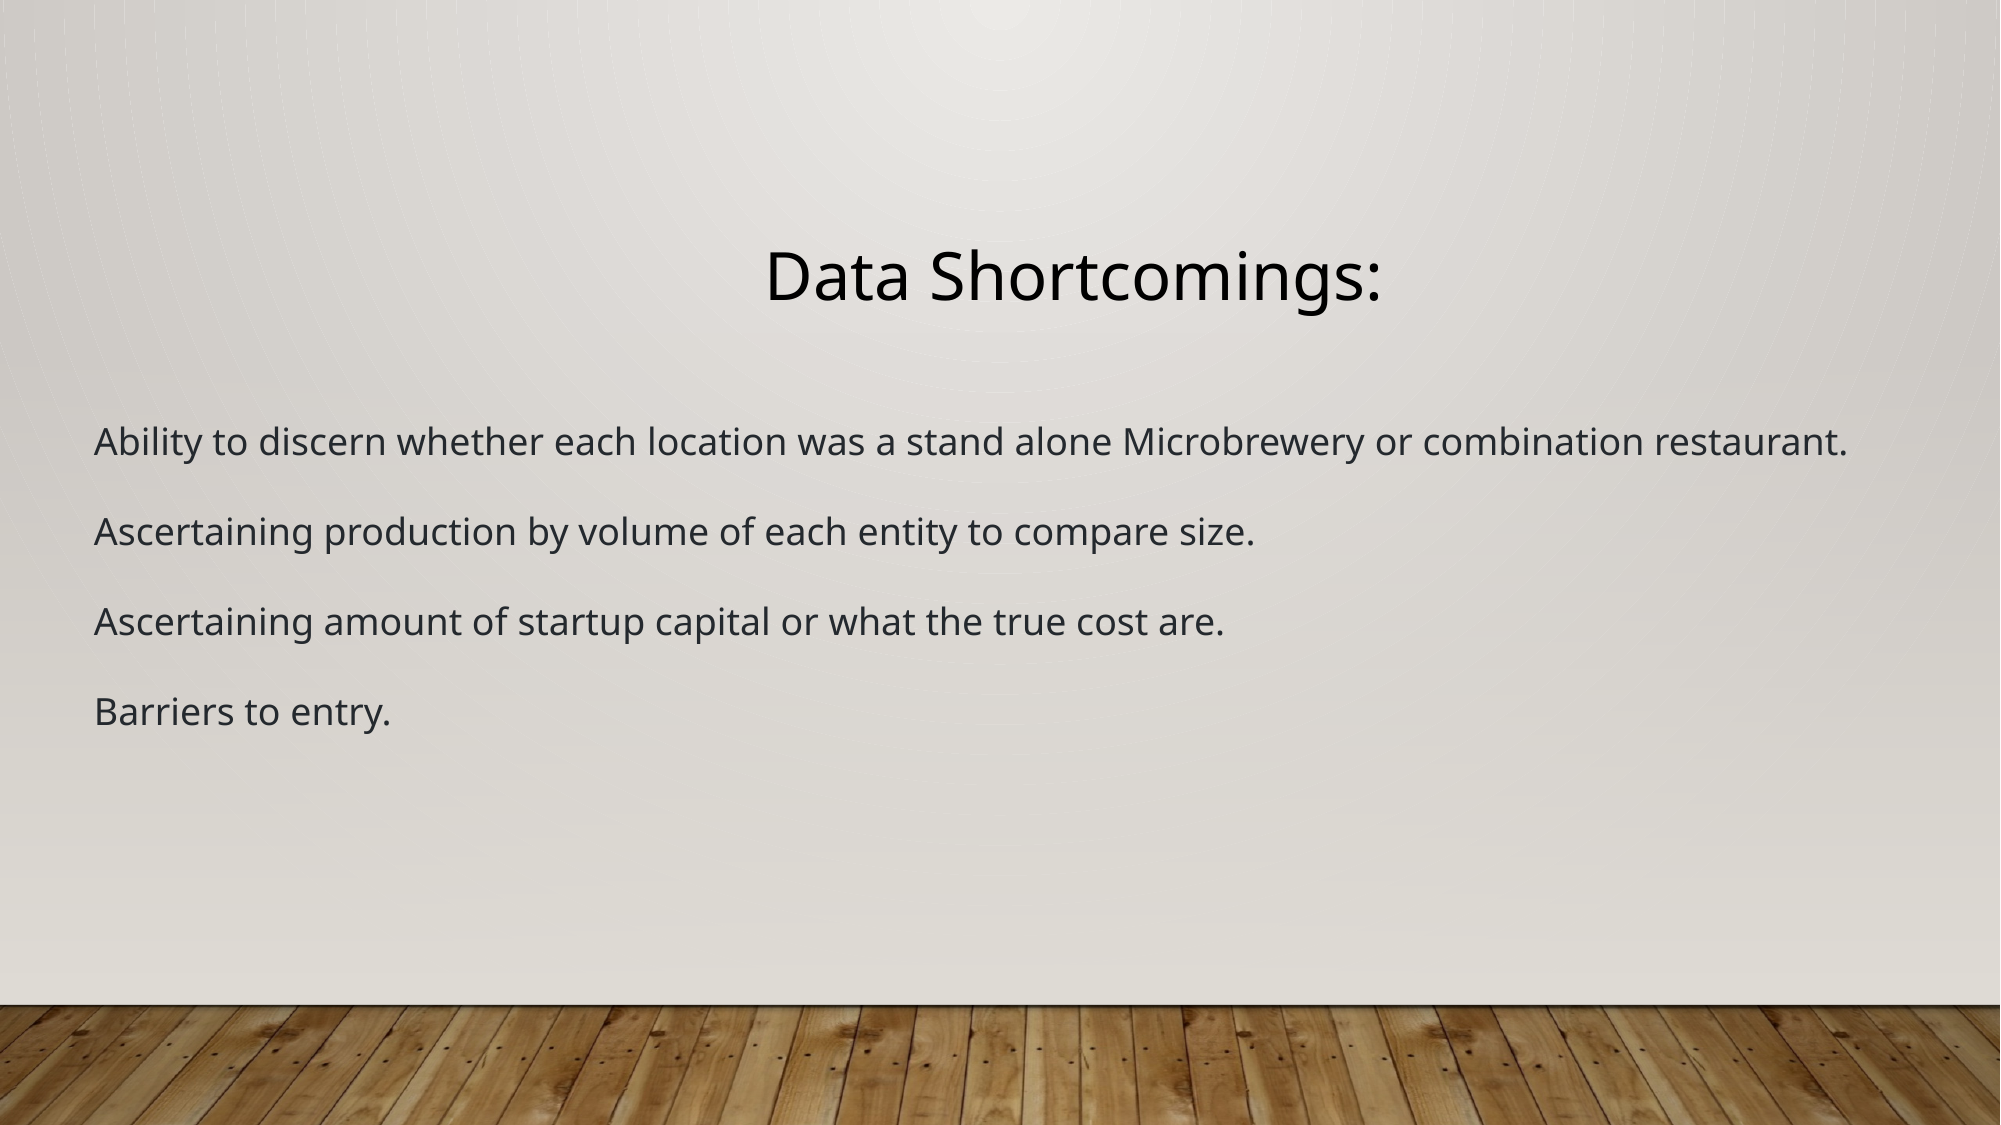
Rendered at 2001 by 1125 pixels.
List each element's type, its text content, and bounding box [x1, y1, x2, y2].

picture [0, 1005, 2000, 1125]
text_box Data Shortcomings: [749, 226, 1399, 322]
text_box Ability to discern whether each location was a stand alone Microbrewery or combination restaurant. Ascertaining production by volume of each entity to compare size. Ascertaining amount of startup capital or what the true cost are. Barriers to entry. [79, 410, 1865, 921]
